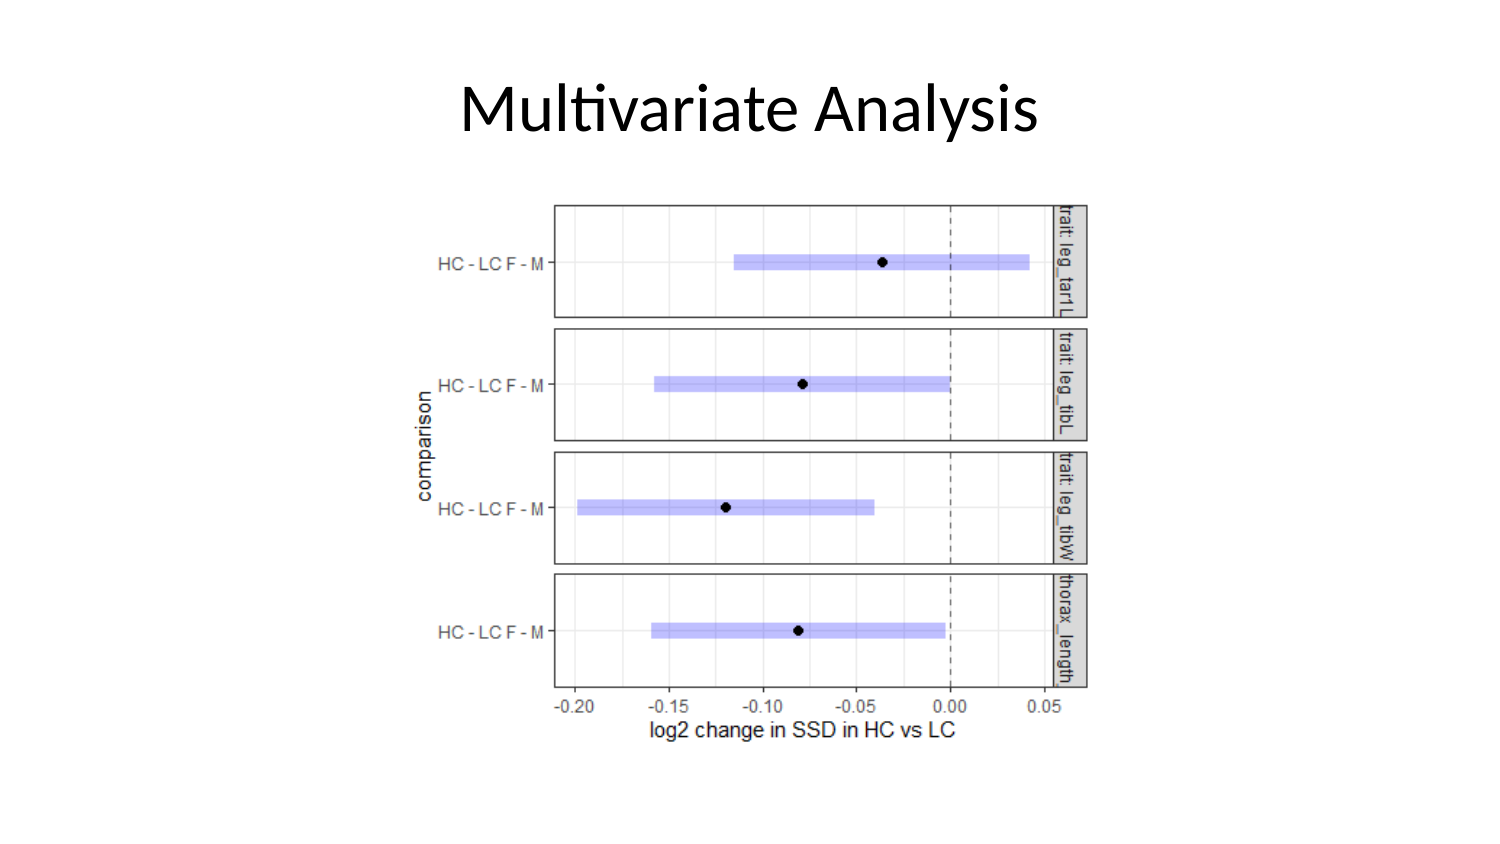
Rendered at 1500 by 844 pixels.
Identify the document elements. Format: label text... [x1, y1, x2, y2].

picture [401, 195, 1099, 753]
title Multivariate Analysis [75, 33, 1425, 175]
